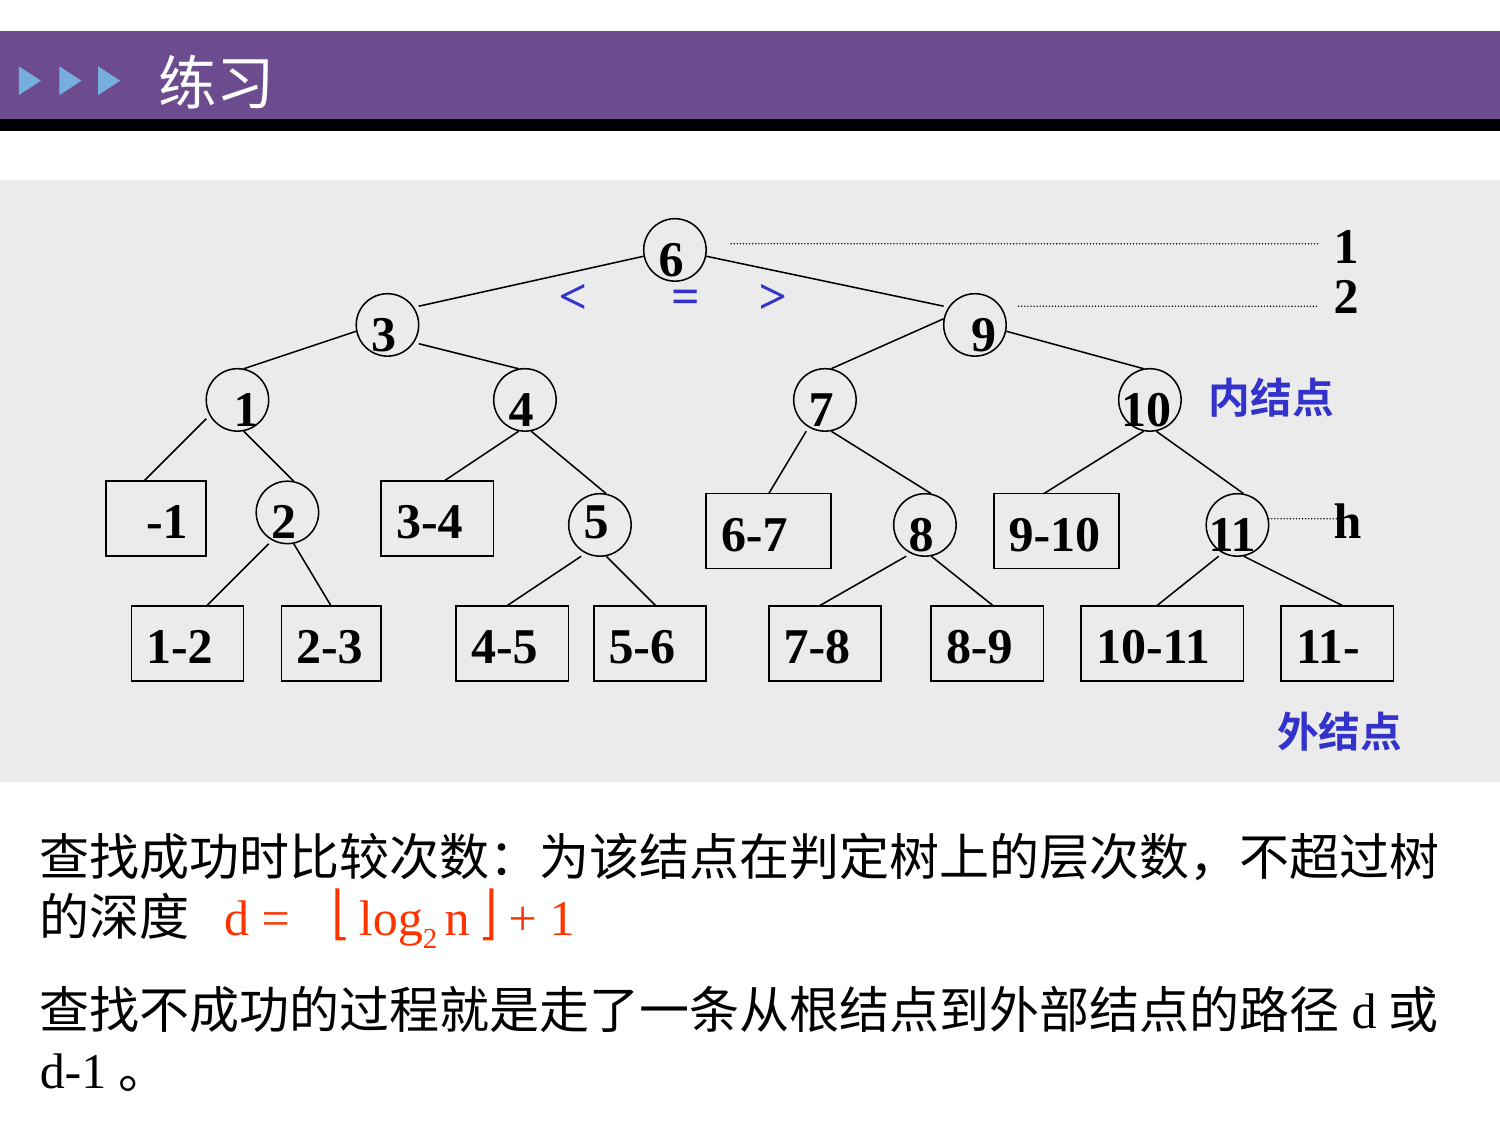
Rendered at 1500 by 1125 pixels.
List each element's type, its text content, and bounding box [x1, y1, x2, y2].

text_box 练习 [143, 41, 1240, 122]
text_box [0, 179, 1500, 783]
text_box 查找成功时比较次数：为该结点在判定树上的层次数，不超过树的深度 d =  log2 n  + 1 查找不成功的过程就是走了一条从根结点到外部结点的路径d或d-1。 [24, 818, 1475, 1107]
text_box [105, 205, 1426, 764]
